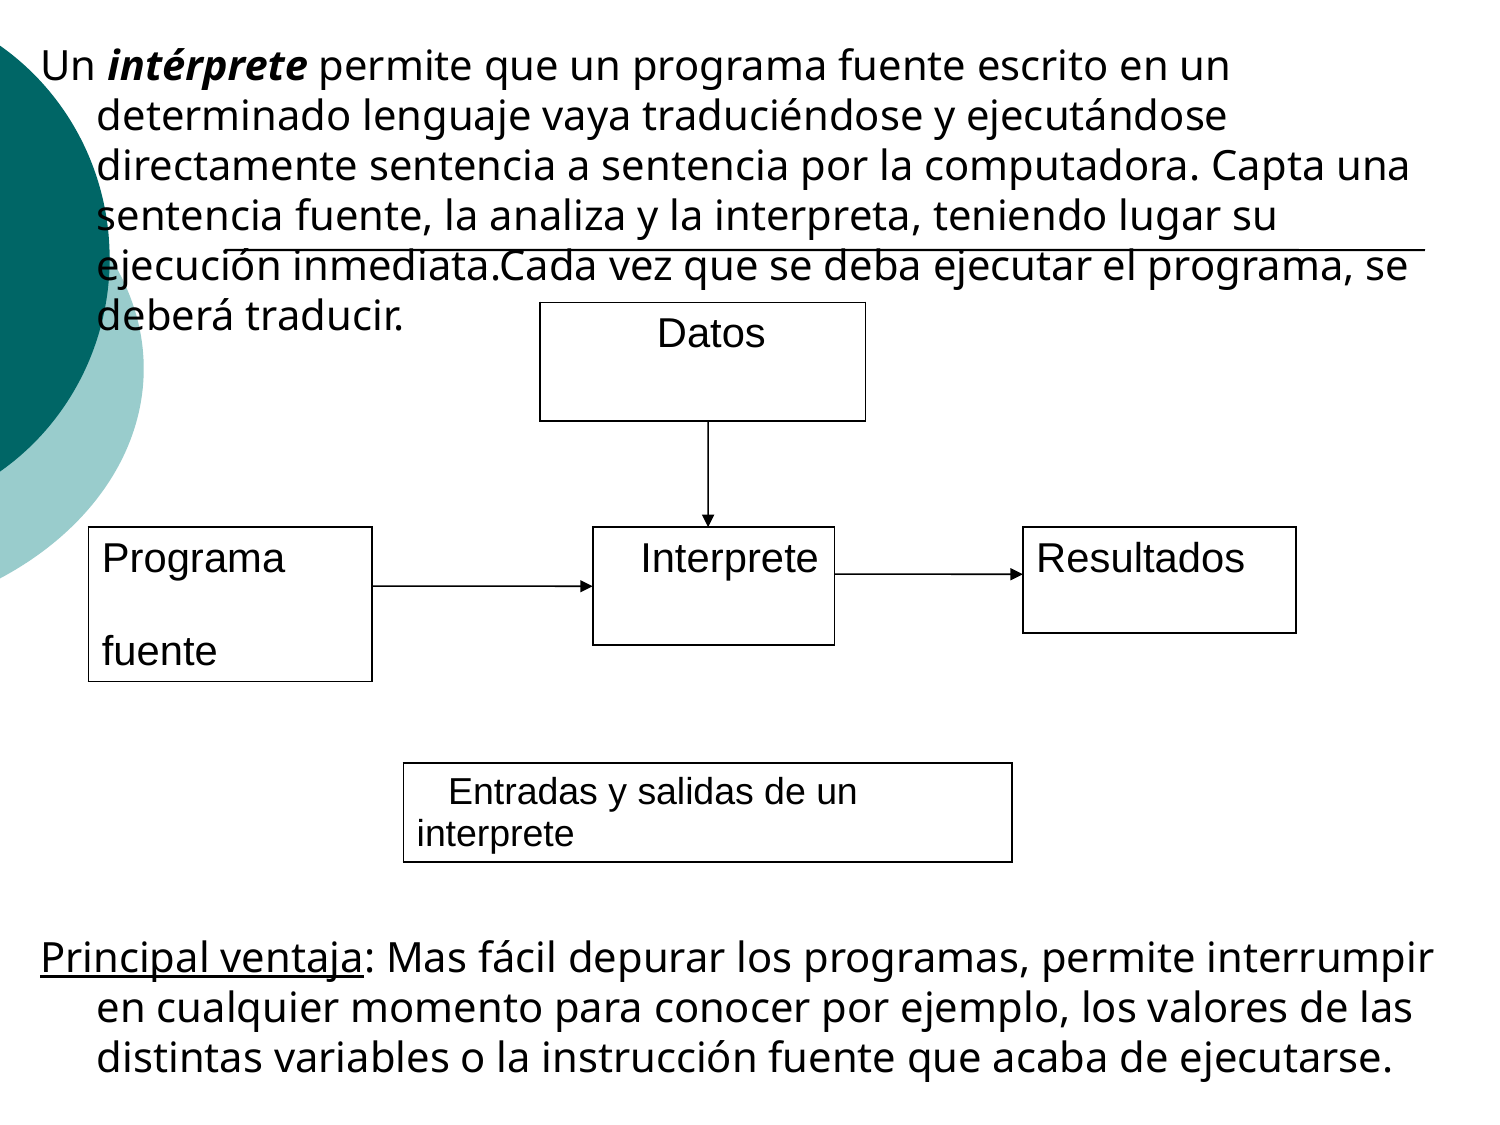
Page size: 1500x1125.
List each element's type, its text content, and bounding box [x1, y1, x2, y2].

table_header Datos [541, 303, 865, 420]
table_header Programa fuente [89, 528, 371, 681]
table_header Entradas y salidas de un interprete [404, 764, 1011, 861]
text_box [834, 568, 1023, 581]
text_box [701, 420, 715, 528]
text_box [371, 580, 593, 593]
table_header Resultados [1024, 528, 1295, 632]
list Un intérprete permite que un programa fuente escrito en un determinado lenguaje vaya traduciéndose y ejecutándose directamente sentencia a sentencia por la computadora. Capta una sentencia fuente, la analiza y la interpreta, teniendo lugar su ejecución inmediata.Cada vez que se deba ejecutar el programa, se deberá traducir. Principal ventaja: Mas fácil depurar los programas, permite interrumpir en cualquier momento para conocer por ejemplo, los valores de las distintas variables o la instrucción fuente que acaba de ejecutarse. [25, 30, 1465, 1095]
table_header Interprete [594, 528, 834, 644]
